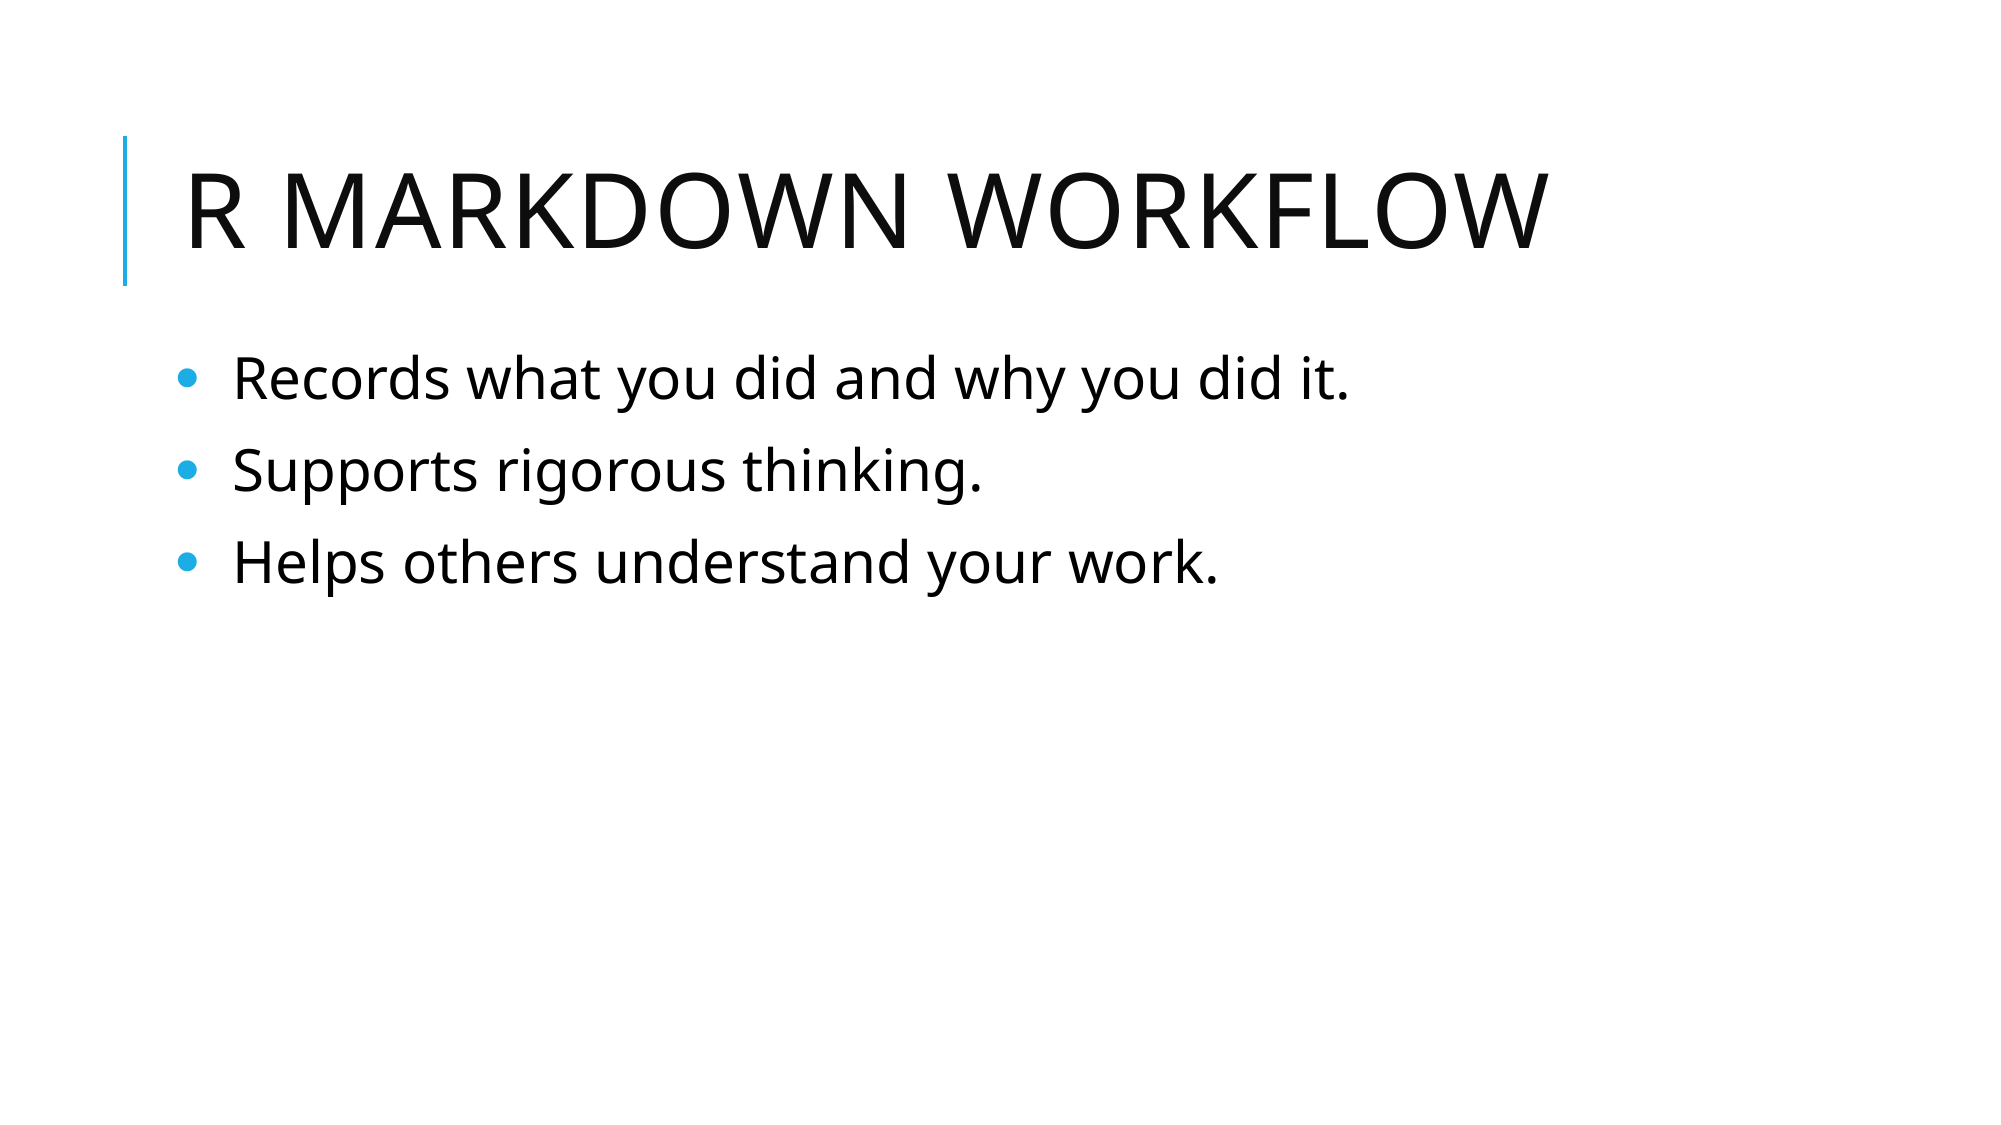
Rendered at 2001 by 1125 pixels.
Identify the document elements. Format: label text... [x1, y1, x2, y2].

title R Markdown workflow [168, 96, 1763, 341]
list Records what you did and why you did it. Supports rigorous thinking. Helps others understand your work. [168, 341, 1763, 1035]
